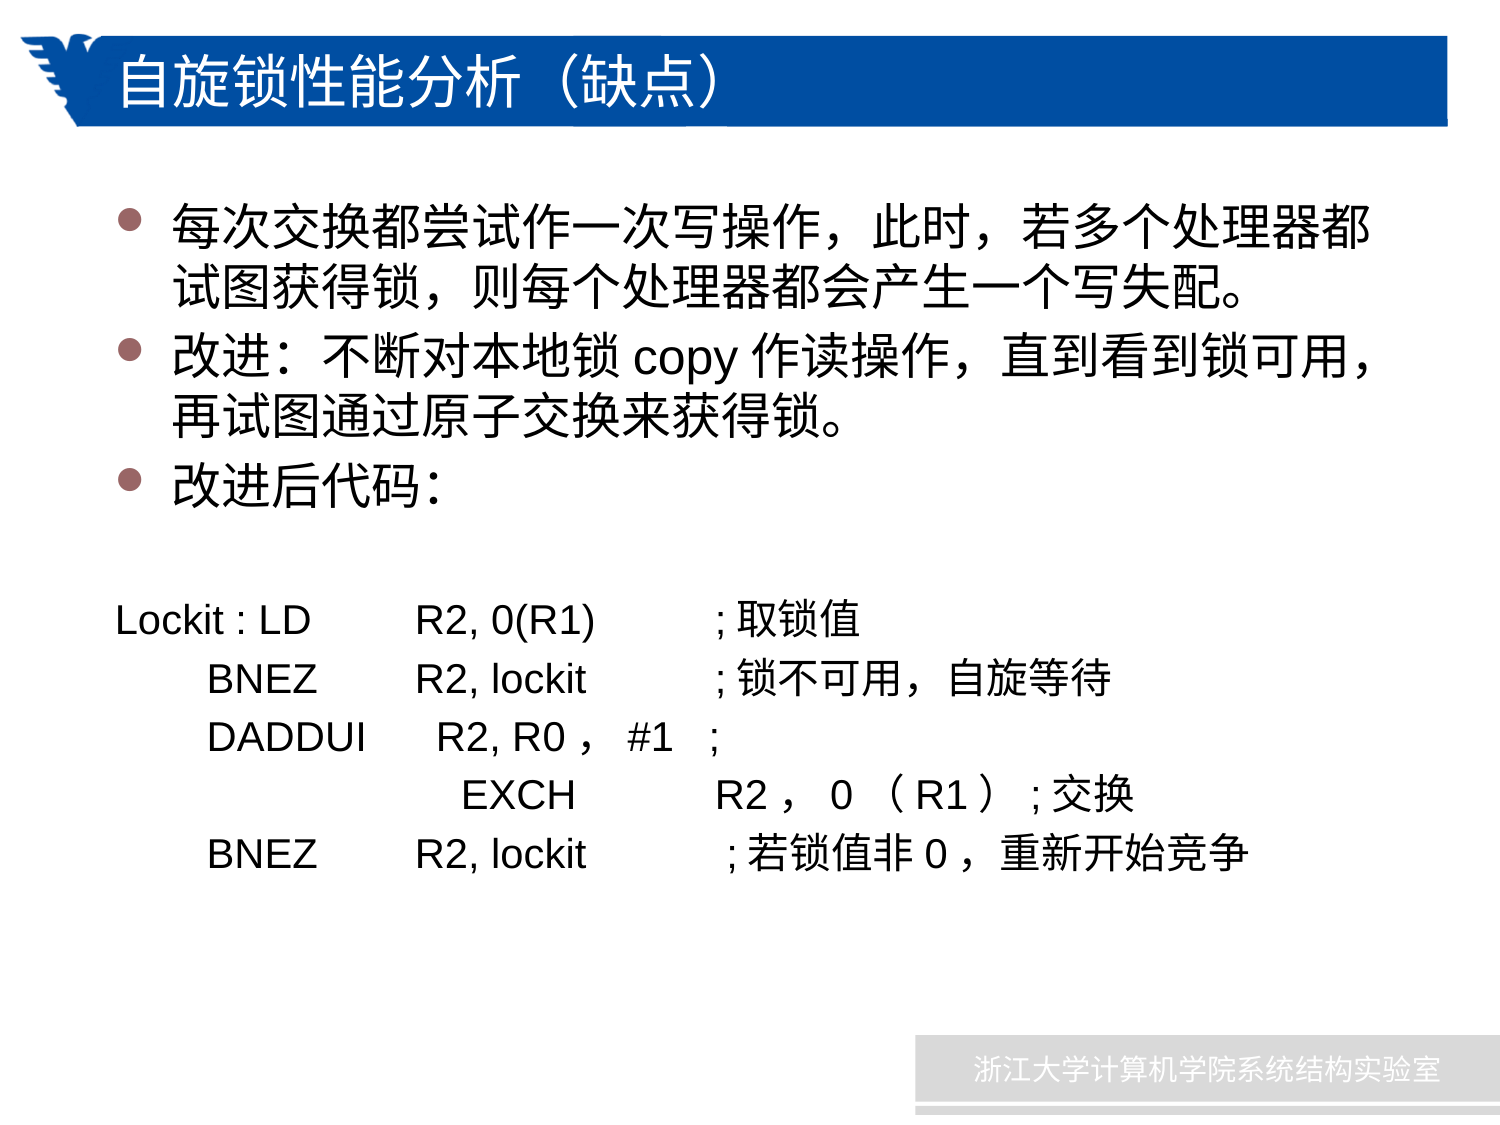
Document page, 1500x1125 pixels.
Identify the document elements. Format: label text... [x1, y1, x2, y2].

title 自旋锁性能分析（缺点） [99, 37, 1347, 187]
picture [5, 19, 148, 127]
list 每次交换都尝试作一次写操作，此时，若多个处理器都试图获得锁，则每个处理器都会产生一个写失配。 改进：不断对本地锁copy作读操作，直到看到锁可用，再试图通过原子交换来获得锁。 改进后代码： Lockit : LD R2, 0(R1) ;取锁值 BNEZ R2, lockit ;锁不可用，自旋等待 DADDUI R2, R0，#1 ; EXCH R2，0（R1）;交换 BNEZ R2, lockit ;若锁值非0，重新开始竞争 [99, 187, 1400, 913]
